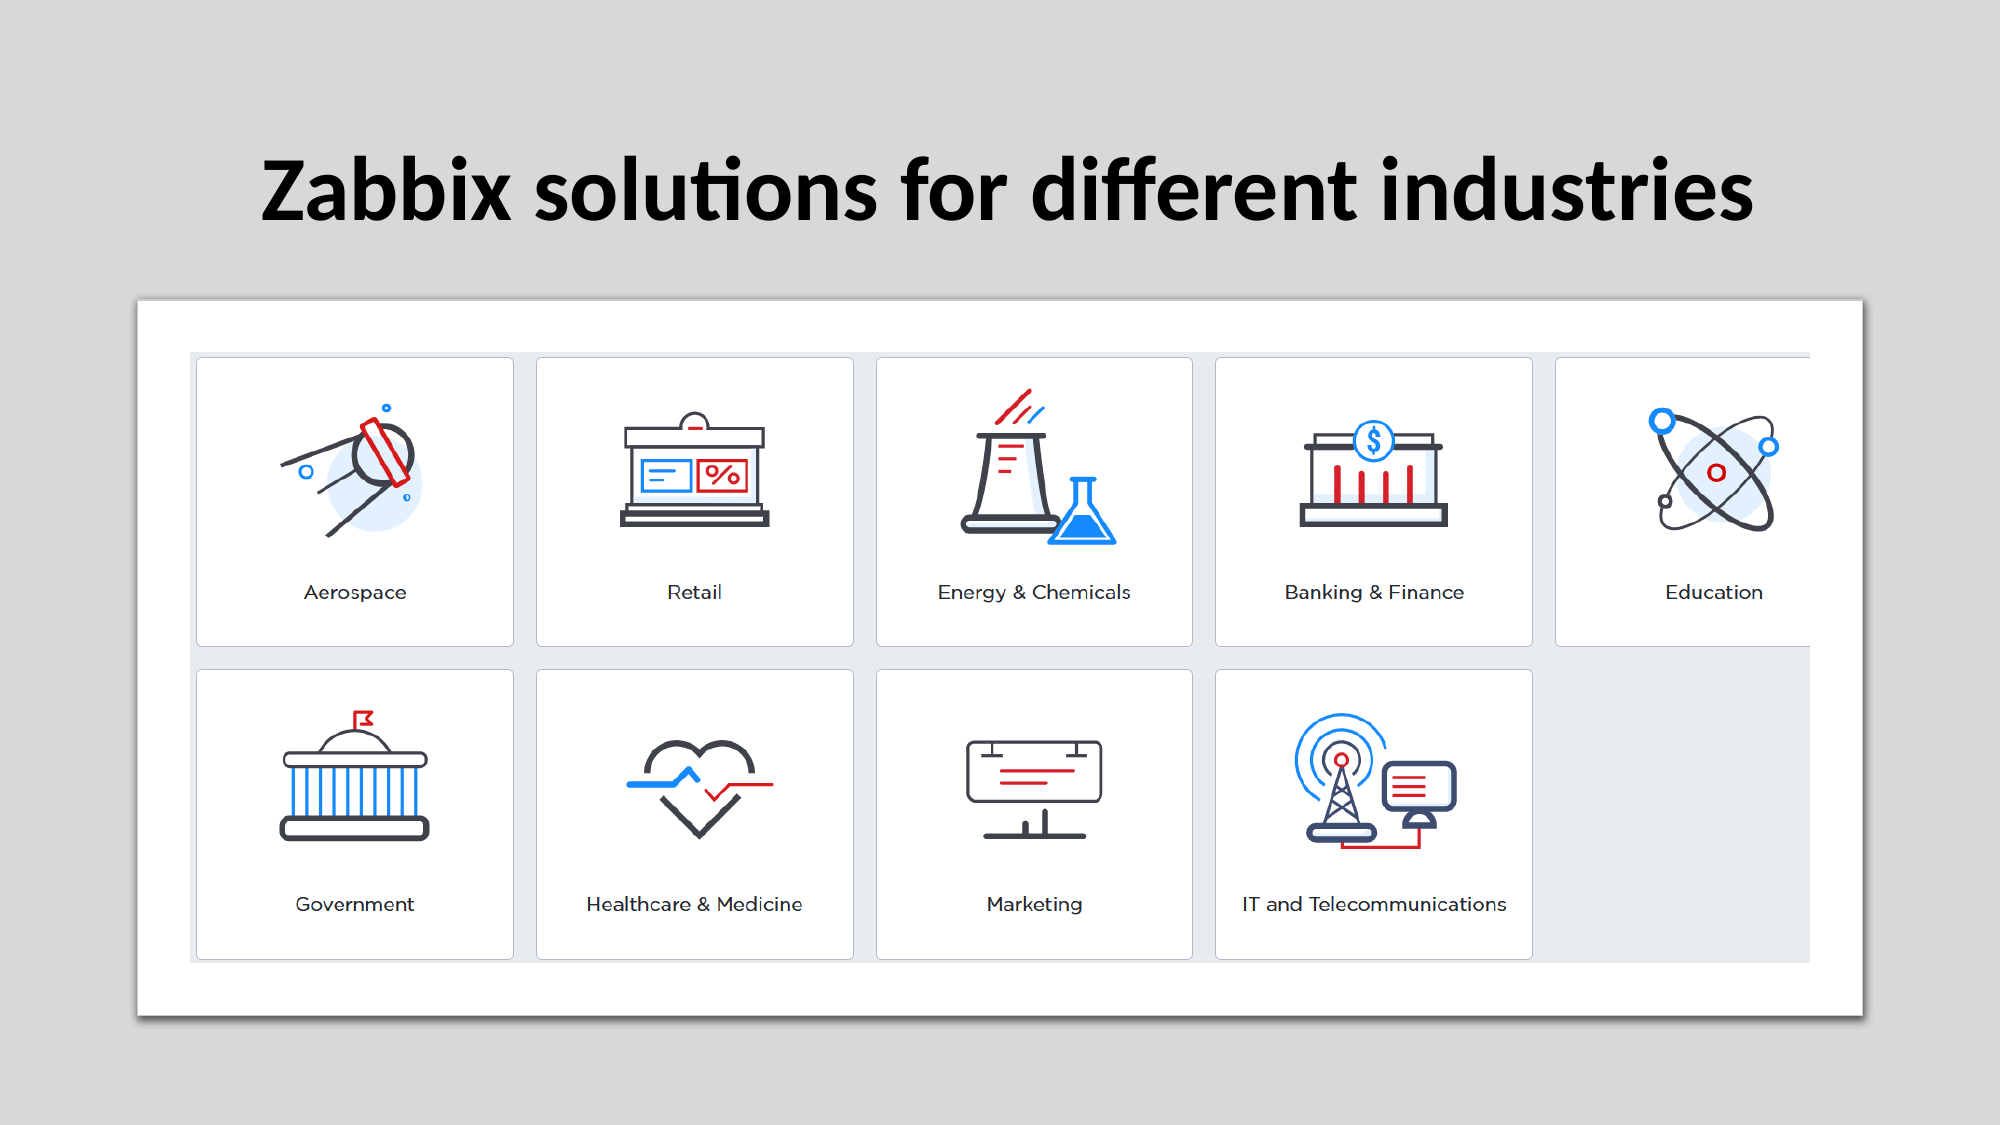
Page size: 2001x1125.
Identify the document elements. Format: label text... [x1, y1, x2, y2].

text_box [0, 0, 2000, 1125]
text_box [137, 299, 1863, 1016]
title Zabbix solutions for different industries [245, 81, 1971, 300]
picture [189, 352, 1811, 964]
